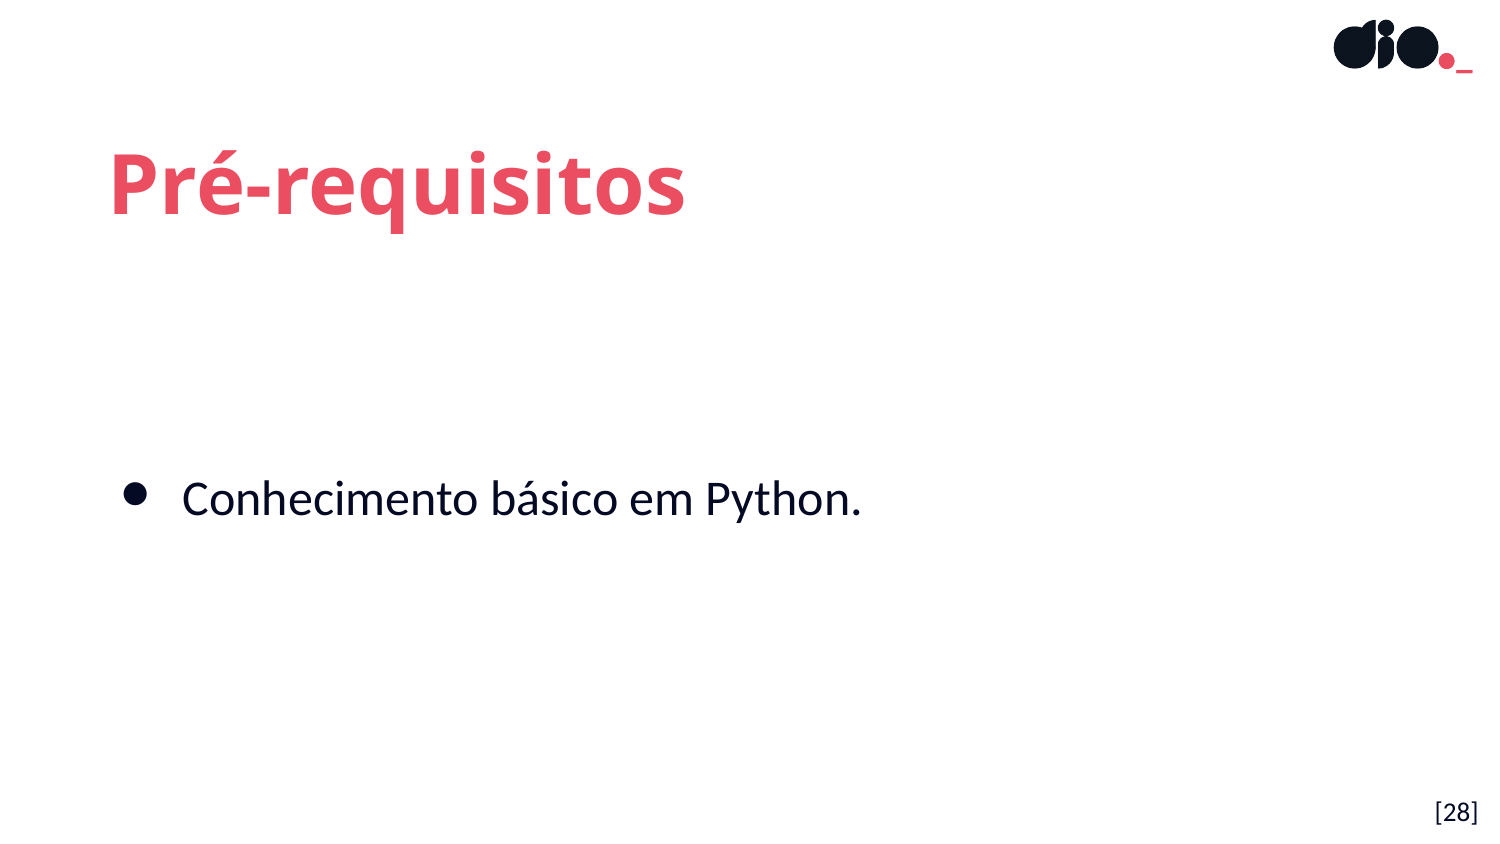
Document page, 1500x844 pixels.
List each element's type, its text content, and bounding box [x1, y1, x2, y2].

slide_number [28] [1403, 779, 1494, 844]
text_box Pré-requisitos [92, 104, 1408, 243]
text_box Conhecimento básico em Python. [92, 243, 1408, 749]
picture [1333, 19, 1473, 74]
